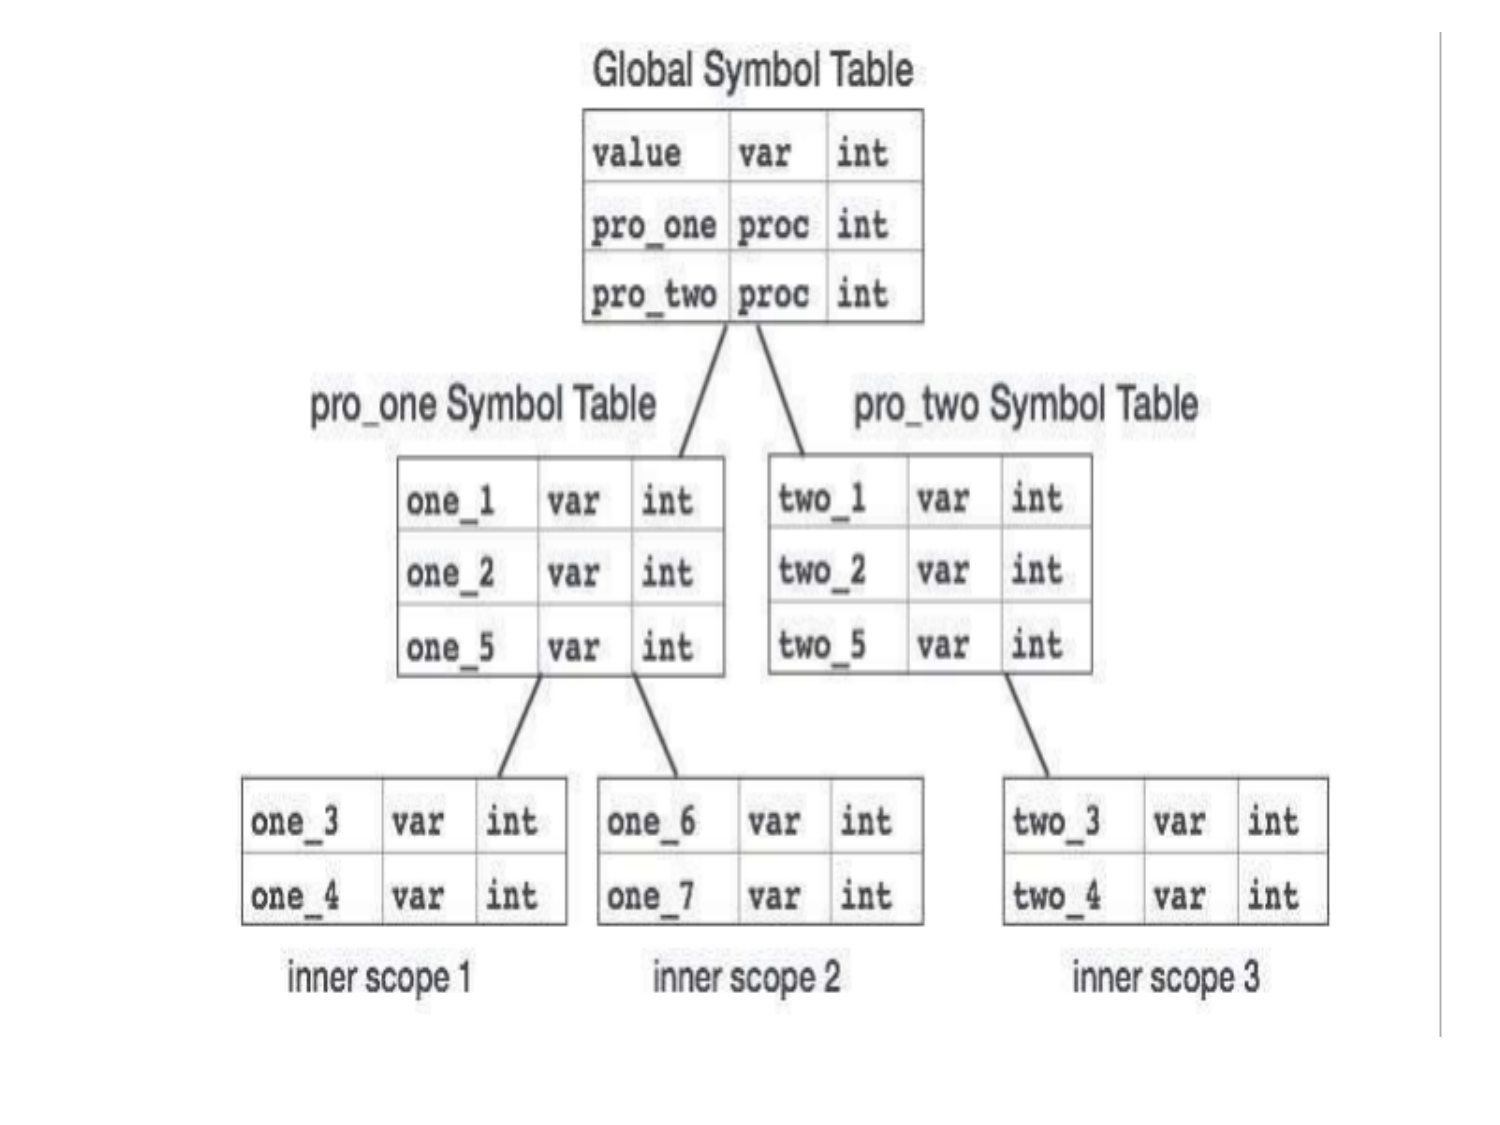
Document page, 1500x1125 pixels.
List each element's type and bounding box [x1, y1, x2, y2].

list [74, 31, 1455, 1037]
